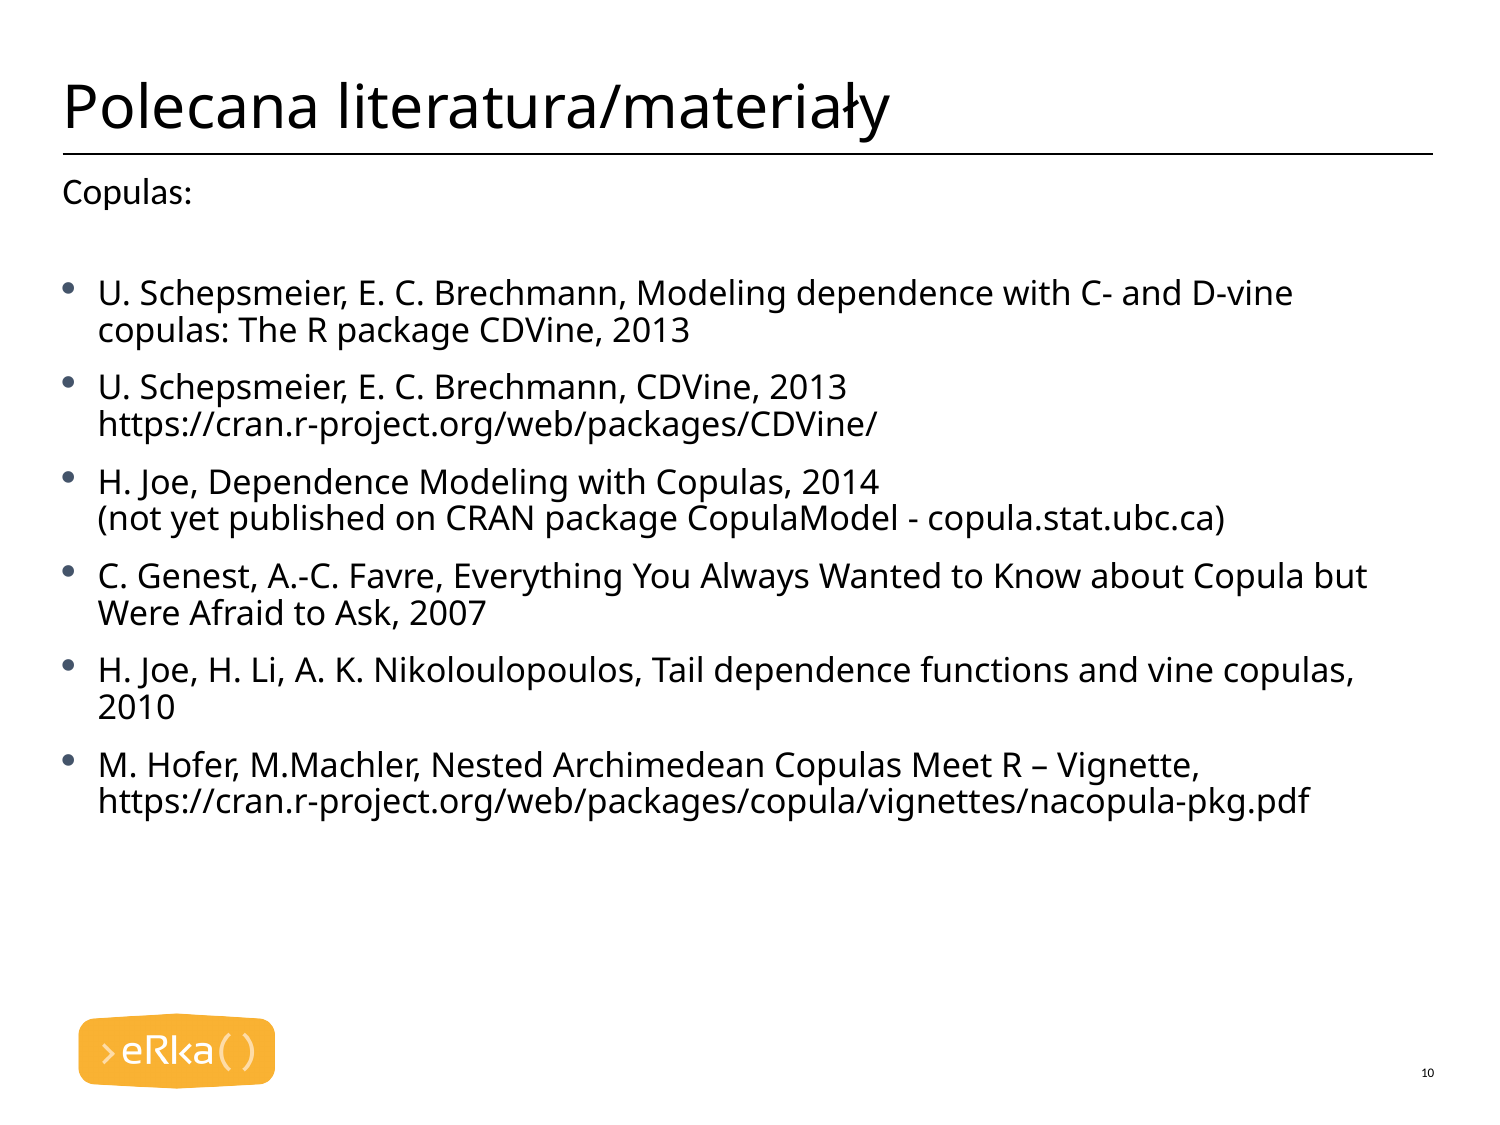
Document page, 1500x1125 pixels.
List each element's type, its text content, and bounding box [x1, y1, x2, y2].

list U. Schepsmeier, E. C. Brechmann, Modeling dependence with C- and D-vine copulas: The R package CDVine, 2013 U. Schepsmeier, E. C. Brechmann, CDVine, 2013 https://cran.r-project.org/web/packages/CDVine/ H. Joe, Dependence Modeling with Copulas, 2014 (not yet published on CRAN package CopulaModel - copula.stat.ubc.ca) C. Genest, A.-C. Favre, Everything You Always Wanted to Know about Copula but Were Afraid to Ask, 2007 H. Joe, H. Li, A. K. Nikoloulopoulos, Tail dependence functions and vine copulas, 2010 M. Hofer, M.Machler, Nested Archimedean Copulas Meet R – Vignette, https://cran.r-project.org/web/packages/copula/vignettes/nacopula-pkg.pdf [62, 276, 1434, 986]
picture [62, 986, 291, 1125]
title Polecana literatura/materiały [62, 0, 1434, 141]
text_box Copulas: [62, 167, 1434, 208]
